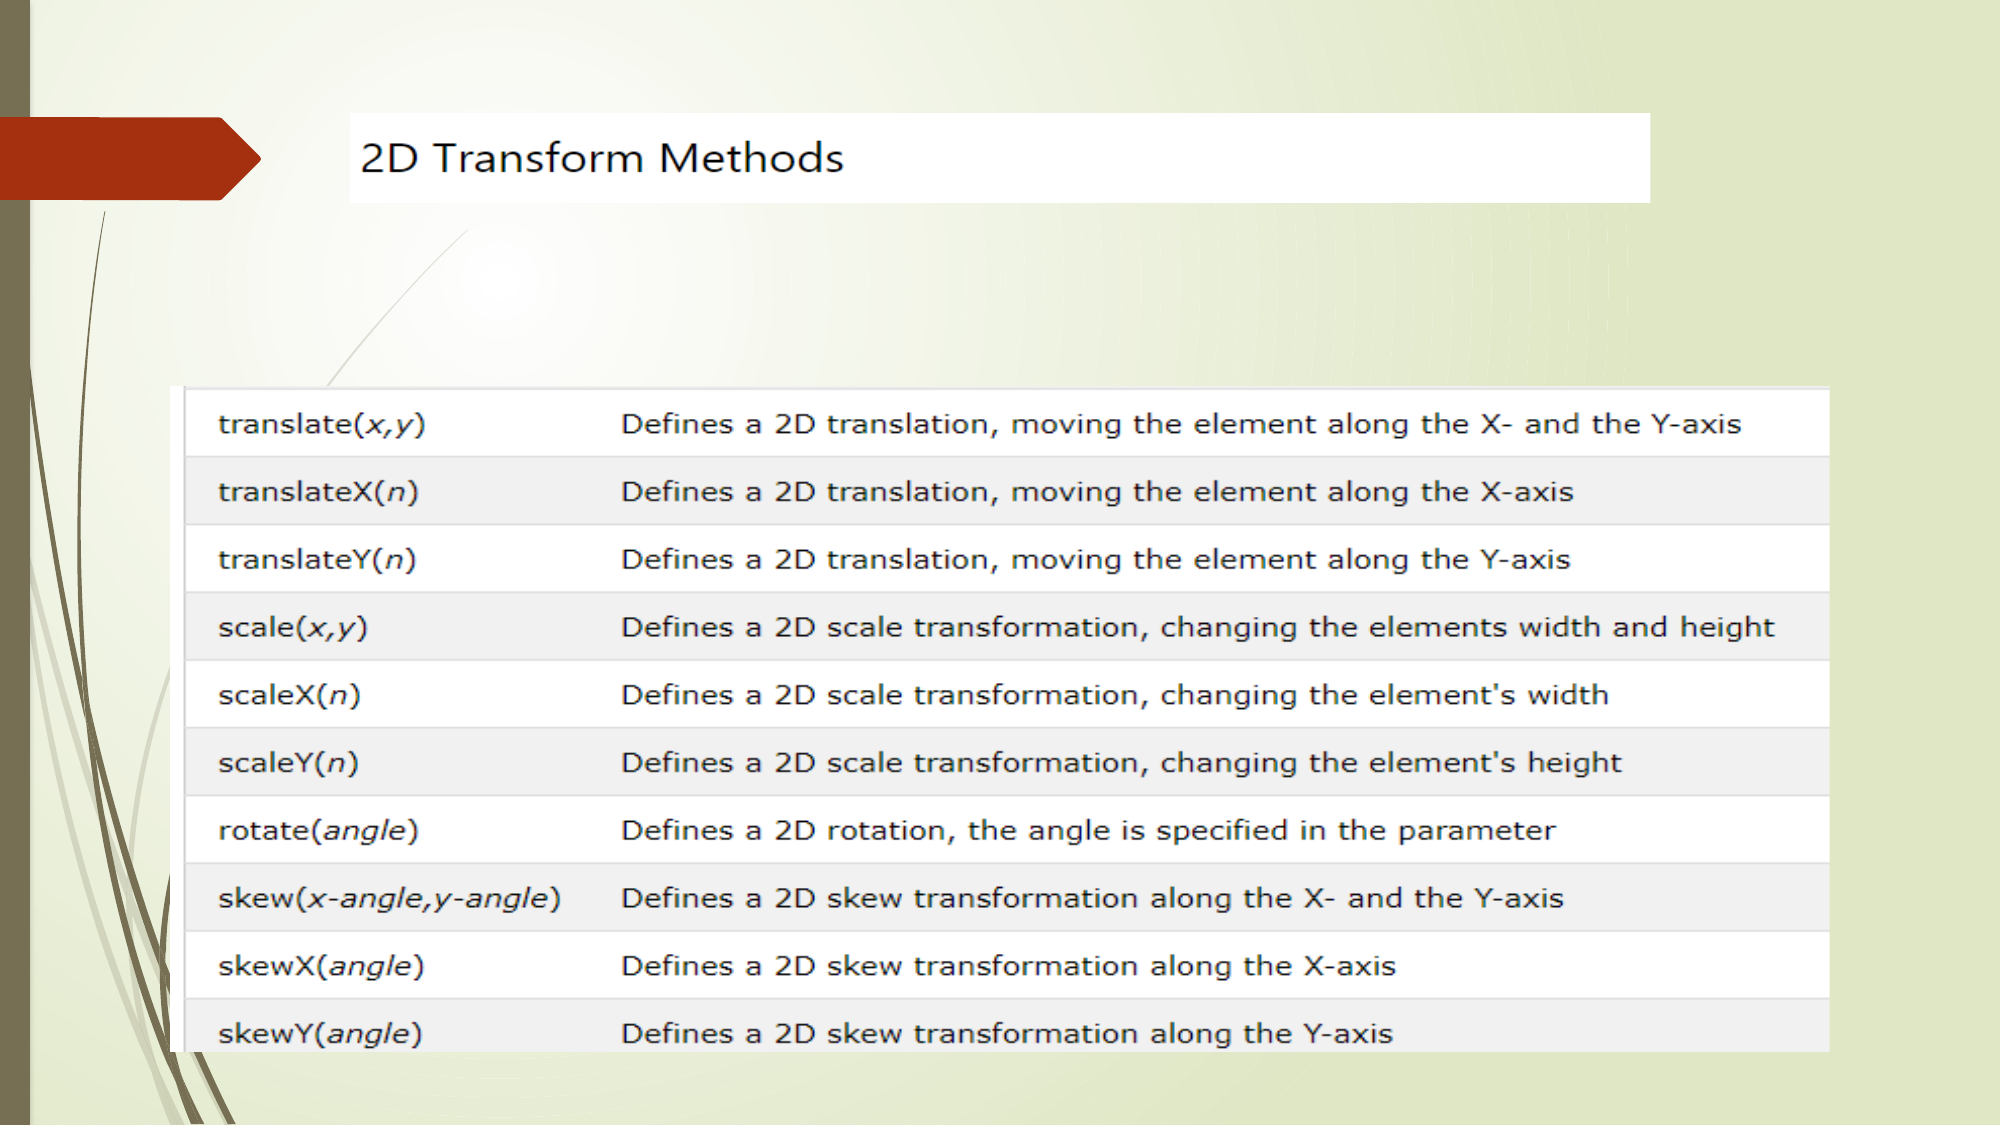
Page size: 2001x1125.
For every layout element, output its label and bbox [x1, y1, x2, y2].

picture [349, 113, 1651, 203]
list [169, 386, 1830, 1052]
